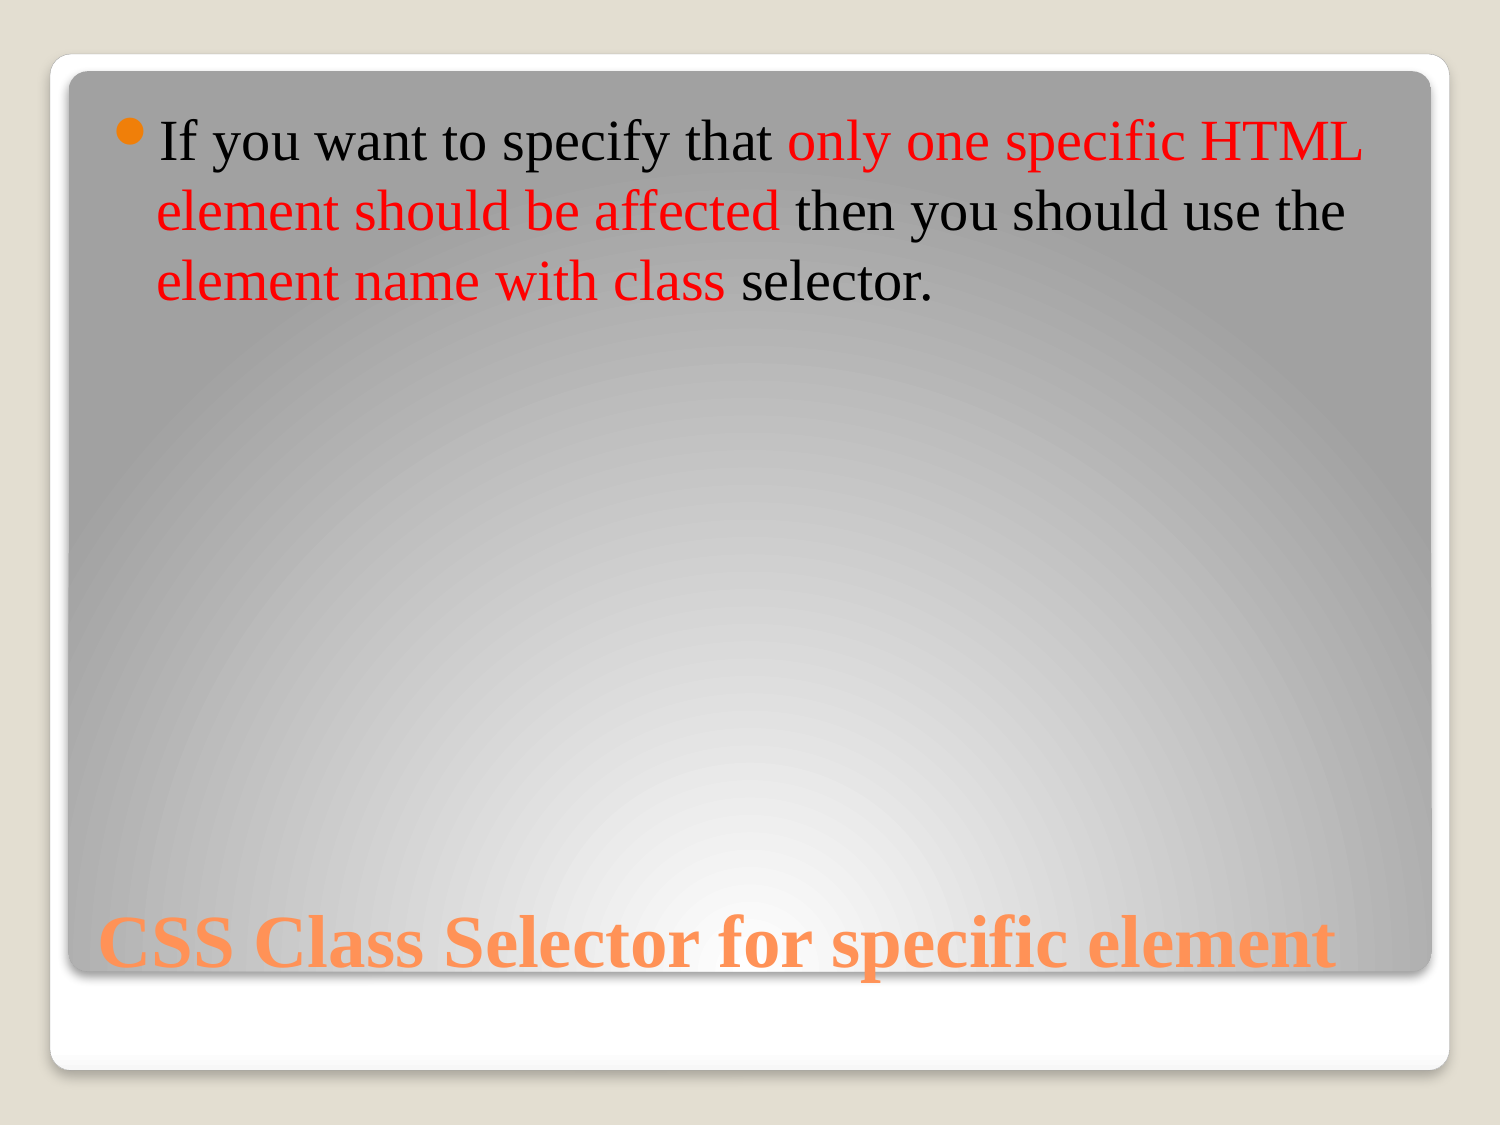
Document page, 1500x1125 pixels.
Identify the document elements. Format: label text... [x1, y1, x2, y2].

list If you want to specify that only one specific HTML element should be affected then you should use the element name with class selector. [82, 86, 1425, 774]
title CSS Class Selector for specific element [82, 817, 1425, 990]
